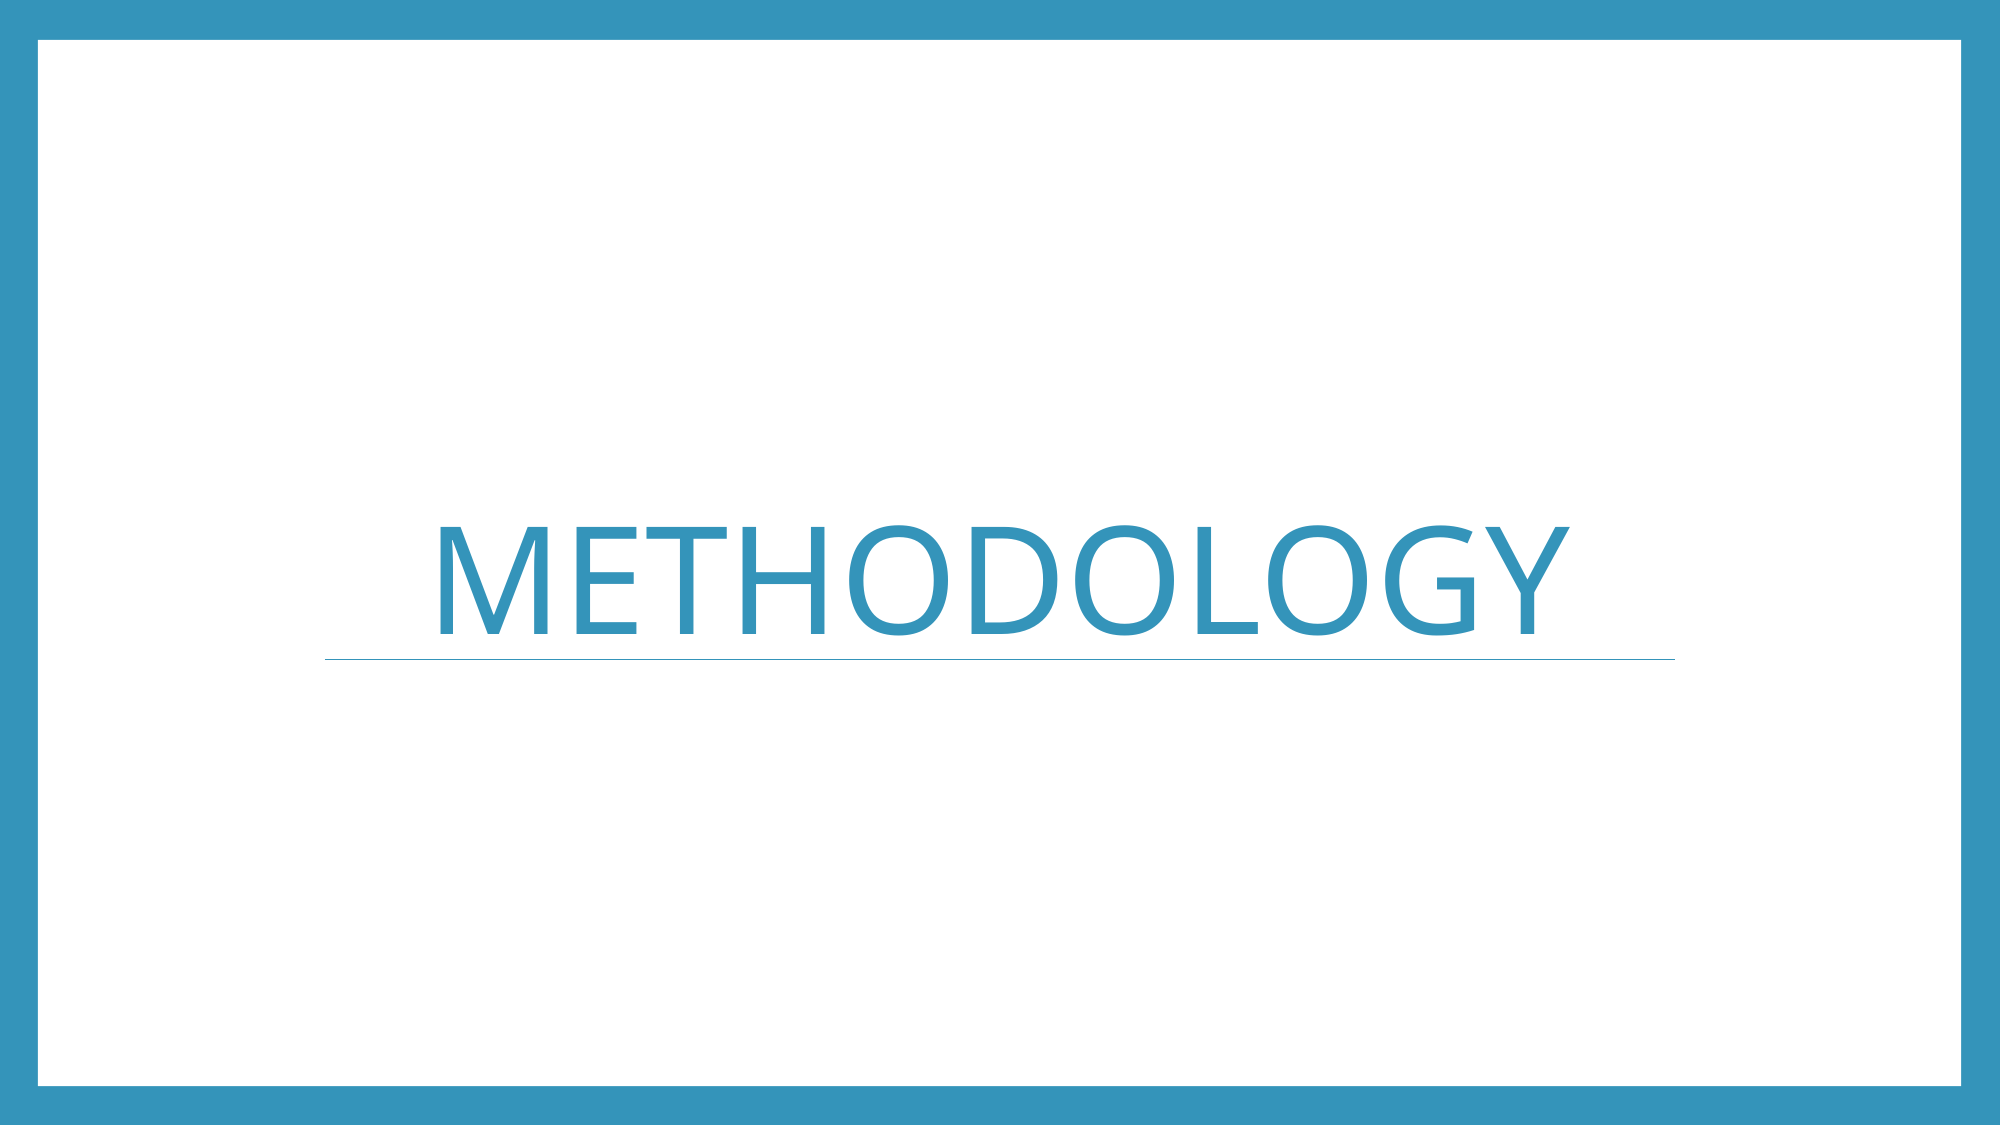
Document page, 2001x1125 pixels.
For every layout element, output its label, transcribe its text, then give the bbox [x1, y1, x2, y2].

title Methodology [181, 192, 1817, 673]
